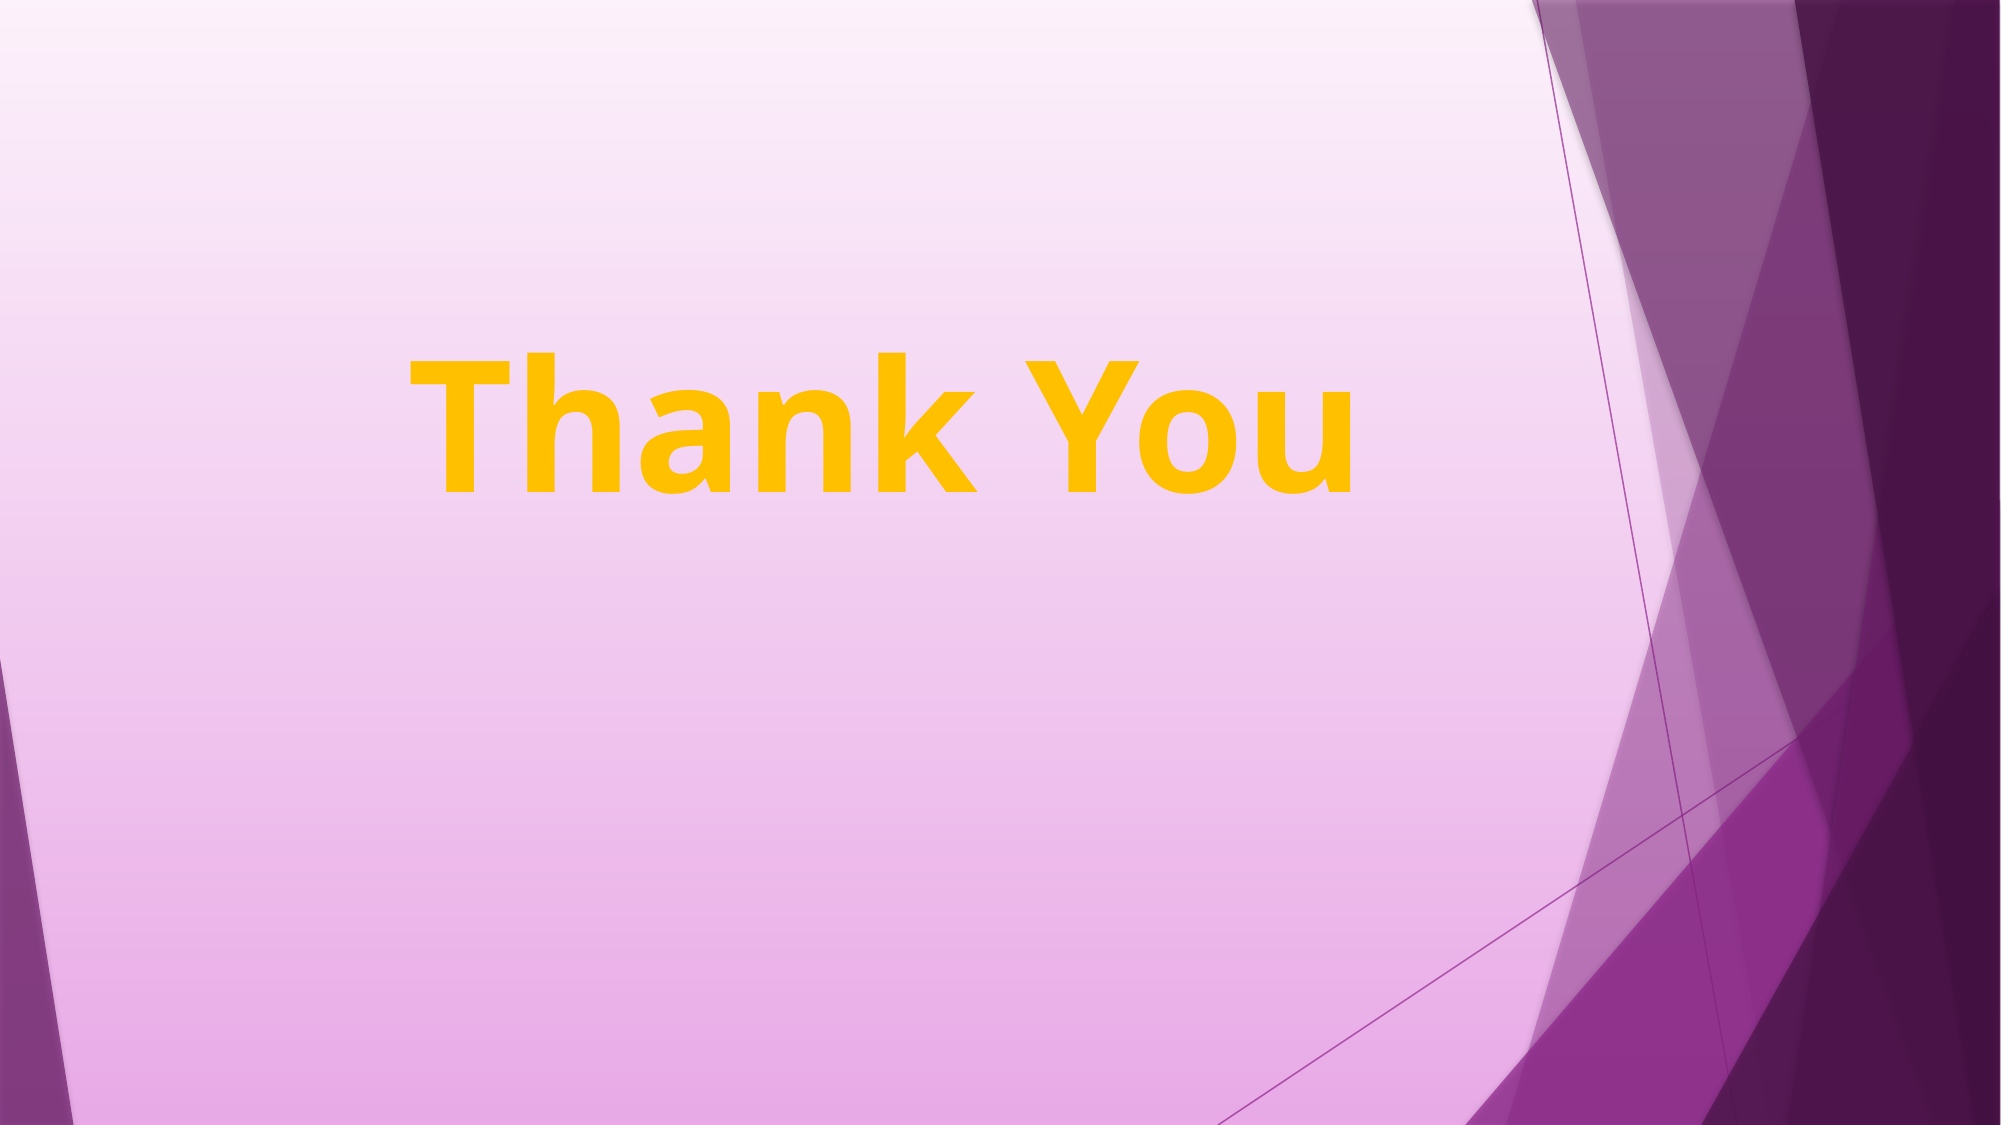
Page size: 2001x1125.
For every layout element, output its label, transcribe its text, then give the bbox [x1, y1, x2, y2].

text_box Thank You [392, 301, 1381, 537]
